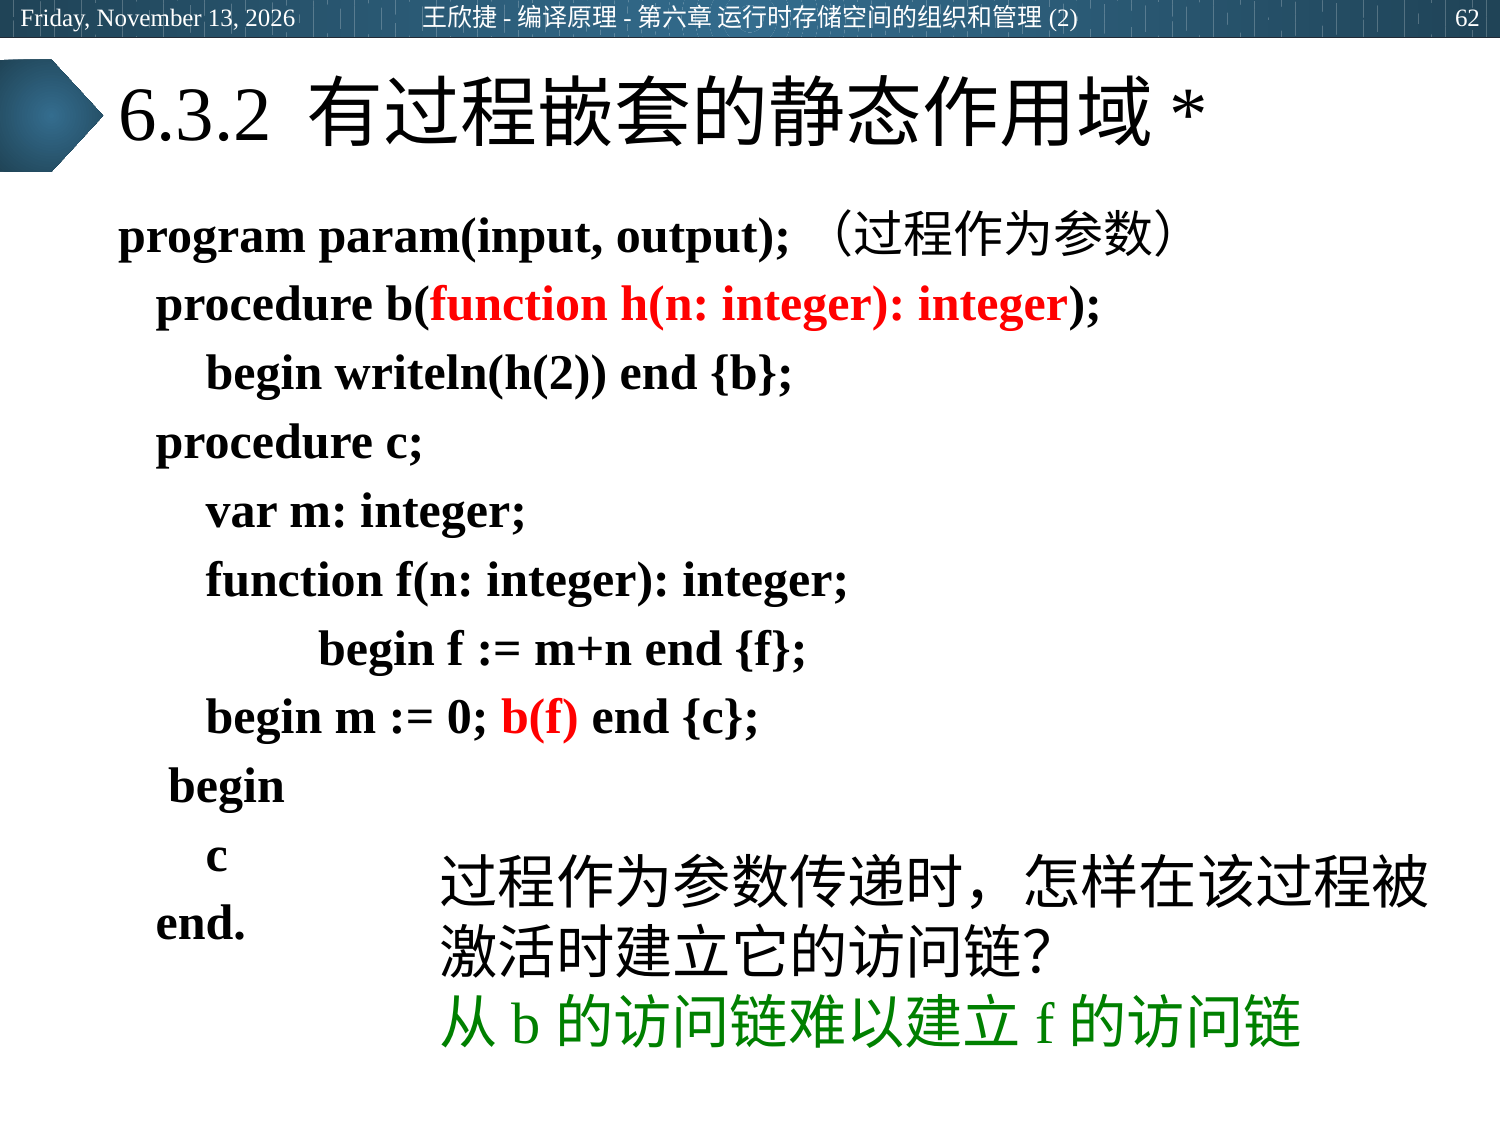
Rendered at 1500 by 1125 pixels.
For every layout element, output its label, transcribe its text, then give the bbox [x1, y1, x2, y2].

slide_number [5, 1, 344, 32]
title 6.3.2 有过程嵌套的静态作用域* [103, 37, 1397, 194]
footer 王欣捷-编译原理-第六章 运行时存储空间的组织和管理(2) [380, 0, 1120, 38]
list program param(input, output);（过程作为参数） procedure b(function h(n: integer): integer); begin writeln(h(2)) end {b}; procedure c; var m: integer; function f(n: integer): integer; begin f := m+n end {f}; begin m := 0; b(f) end {c}; begin c end. [103, 206, 1397, 1014]
slide_number 62 [1157, 1, 1495, 32]
text_box 过程作为参数传递时，怎样在该过程被激活时建立它的访问链？ 从b的访问链难以建立f的访问链 [424, 837, 1463, 1063]
